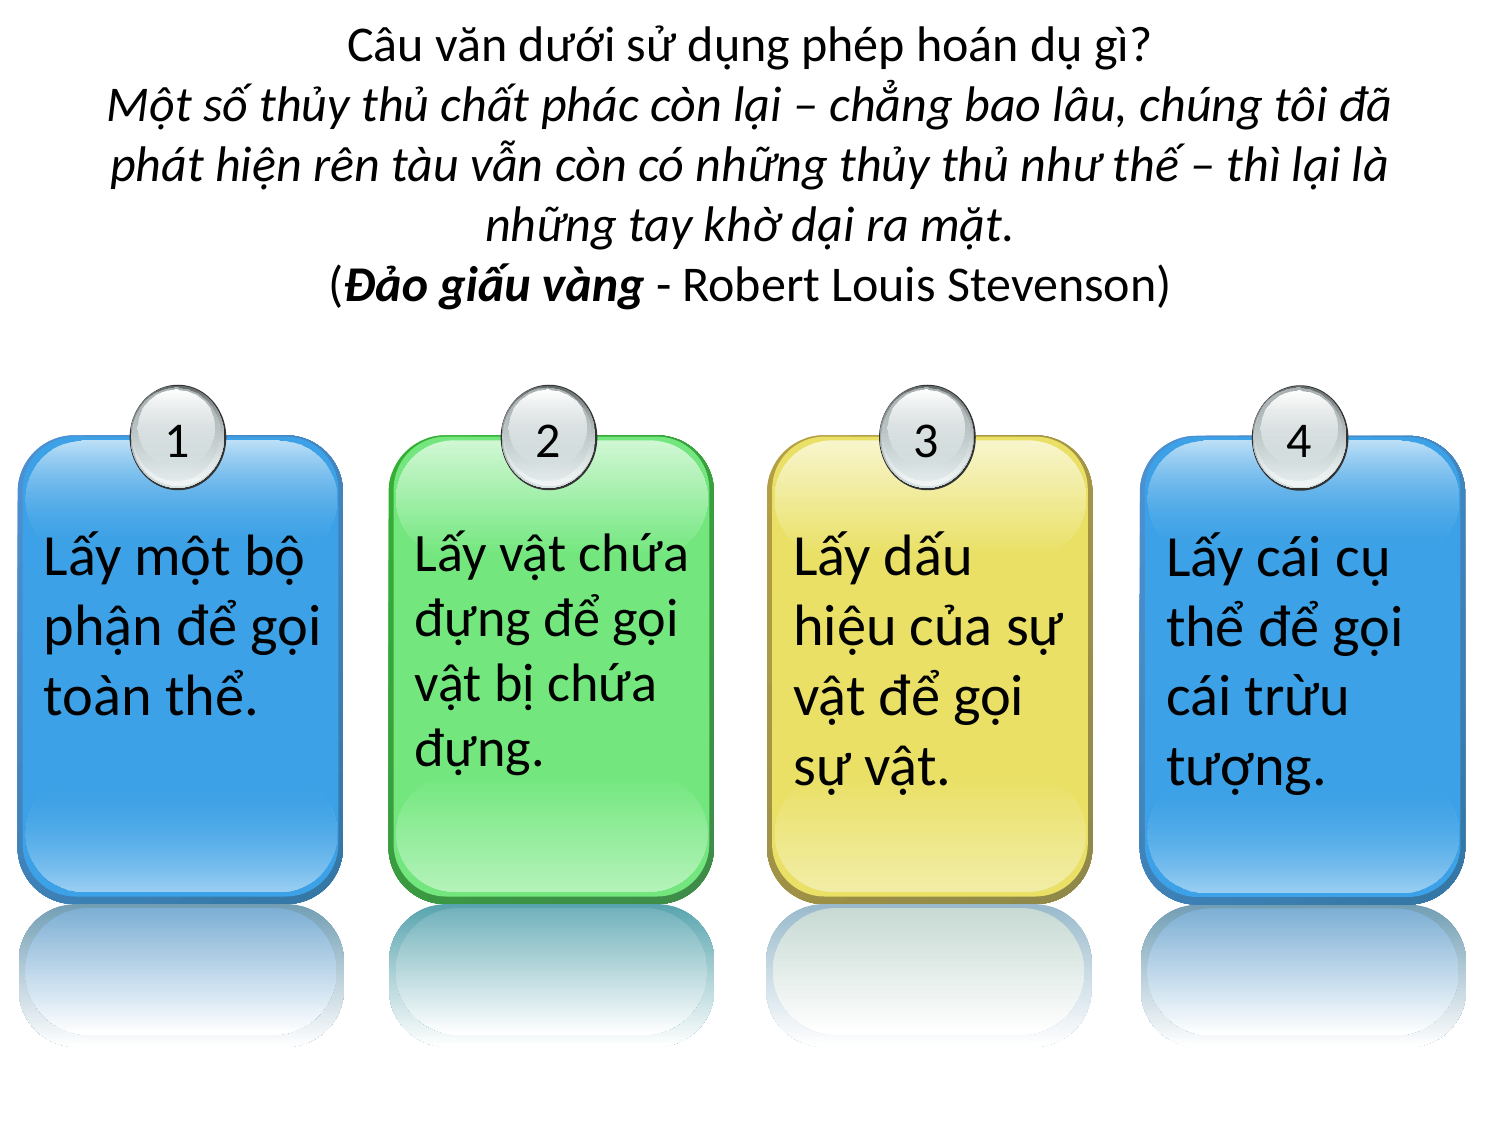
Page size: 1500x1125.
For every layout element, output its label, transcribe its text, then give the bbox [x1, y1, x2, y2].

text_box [388, 384, 715, 1047]
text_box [17, 384, 345, 1047]
title Câu văn dưới sử dụng phép hoán dụ gì? Một số thủy thủ chất phác còn lại – chẳng bao lâu, chúng tôi đã phát hiện rên tàu vẫn còn có những thủy thủ như thế – thì lại là những tay khờ dại ra mặt. (Đảo giấu vàng - Robert Louis Stevenson) [75, 67, 1425, 256]
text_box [765, 384, 1093, 1047]
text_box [1139, 385, 1467, 1048]
